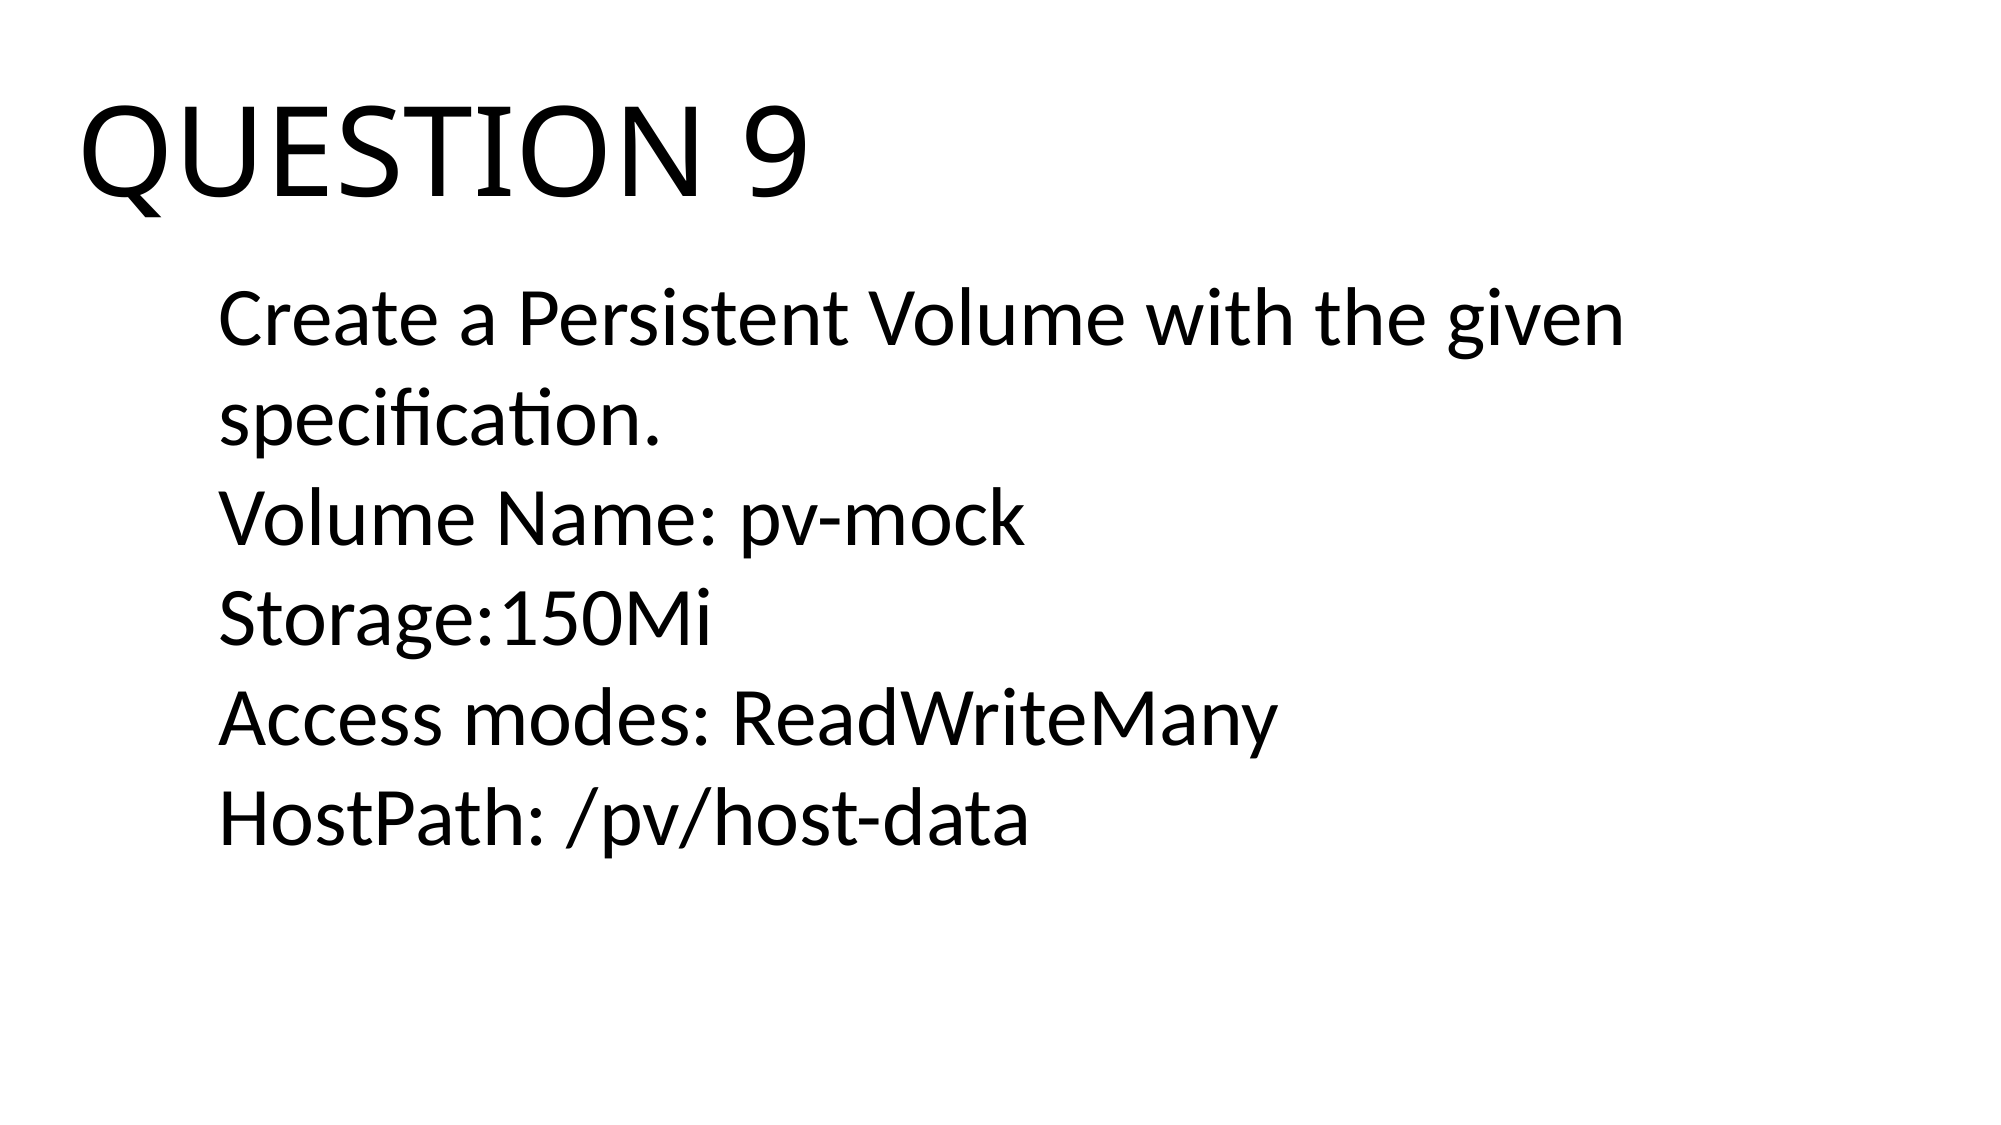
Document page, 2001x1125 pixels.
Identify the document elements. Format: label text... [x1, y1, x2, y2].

title QUESTION 9 [75, 51, 1809, 241]
text_box Create a Persistent Volume with the given specification. Volume Name: pv-mock Storage:150Mi Access modes: ReadWriteMany HostPath: /pv/host-data [204, 254, 2000, 870]
